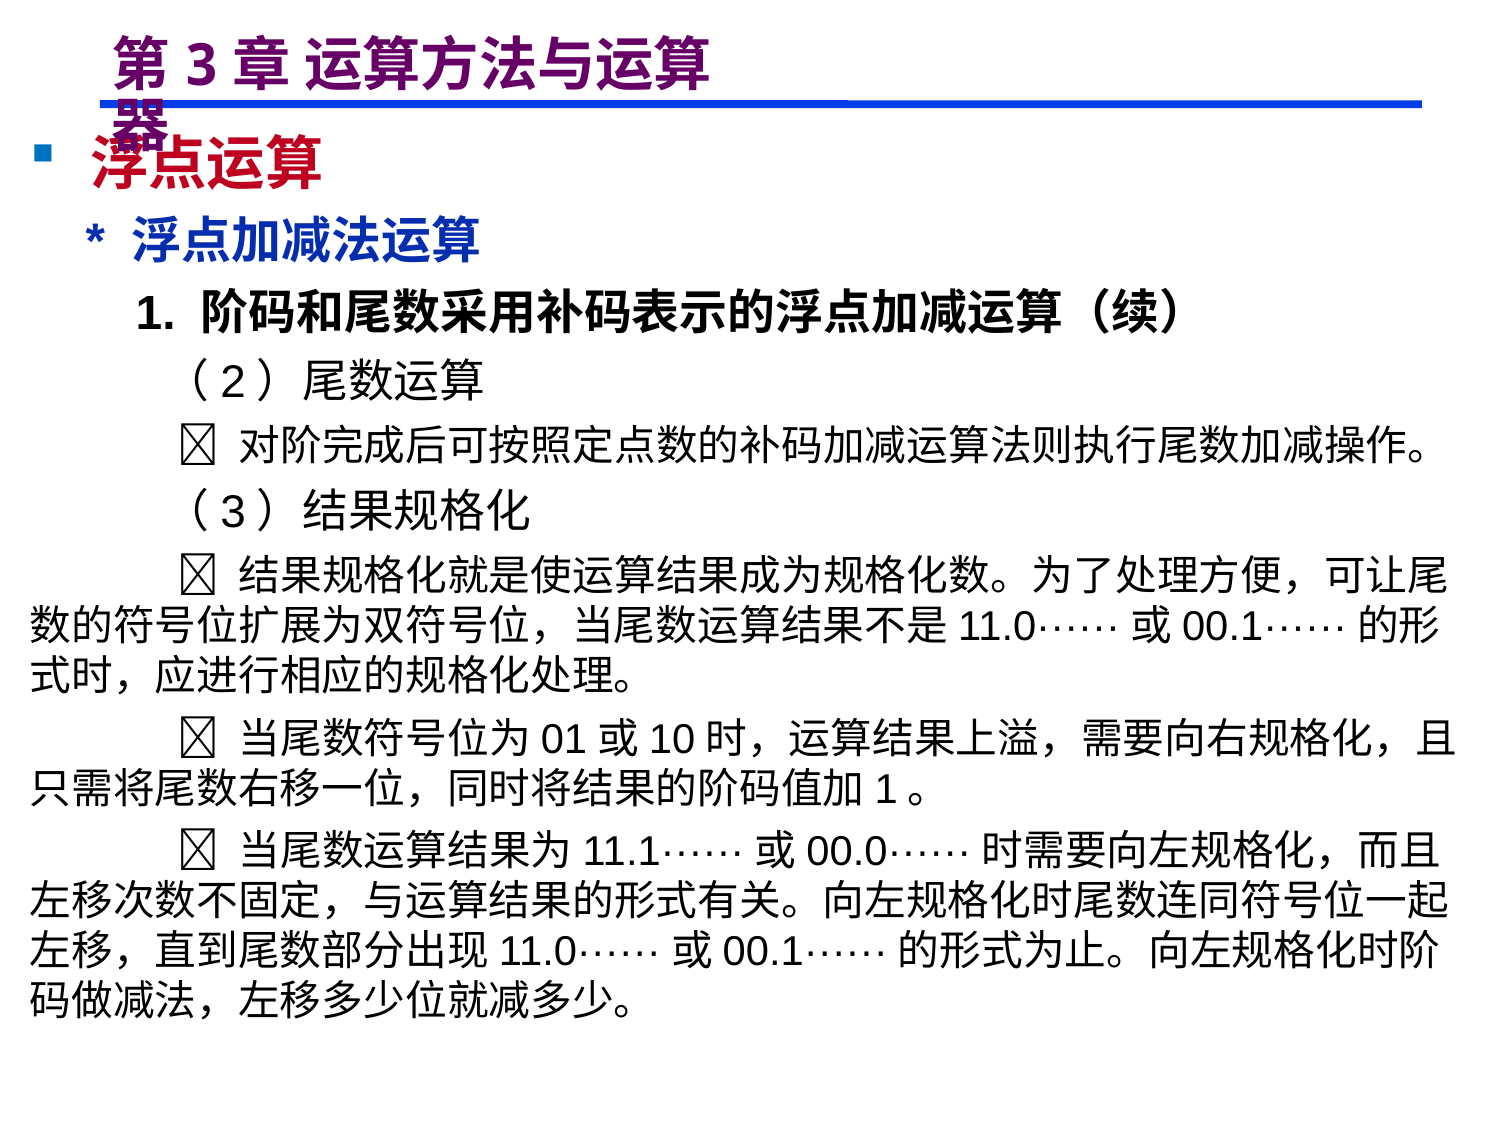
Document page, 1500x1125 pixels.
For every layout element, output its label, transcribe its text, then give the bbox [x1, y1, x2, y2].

subtitle 浮点运算 * 浮点加减法运算 1. 阶码和尾数采用补码表示的浮点加减运算（续） （2）尾数运算  对阶完成后可按照定点数的补码加减运算法则执行尾数加减操作。 （3）结果规格化  结果规格化就是使运算结果成为规格化数。为了处理方便，可让尾数的符号位扩展为双符号位，当尾数运算结果不是11.0······或00.1······的形式时，应进行相应的规格化处理。  当尾数符号位为01或10时，运算结果上溢，需要向右规格化，且只需将尾数右移一位，同时将结果的阶码值加1。  当尾数运算结果为11.1······或00.0······时需要向左规格化，而且左移次数不固定，与运算结果的形式有关。向左规格化时尾数连同符号位一起左移，直到尾数部分出现11.0······或00.1······的形式为止。向左规格化时阶码做减法，左移多少位就减多少。 [14, 118, 1481, 1042]
title 第3章 运算方法与运算器 [100, 32, 769, 230]
